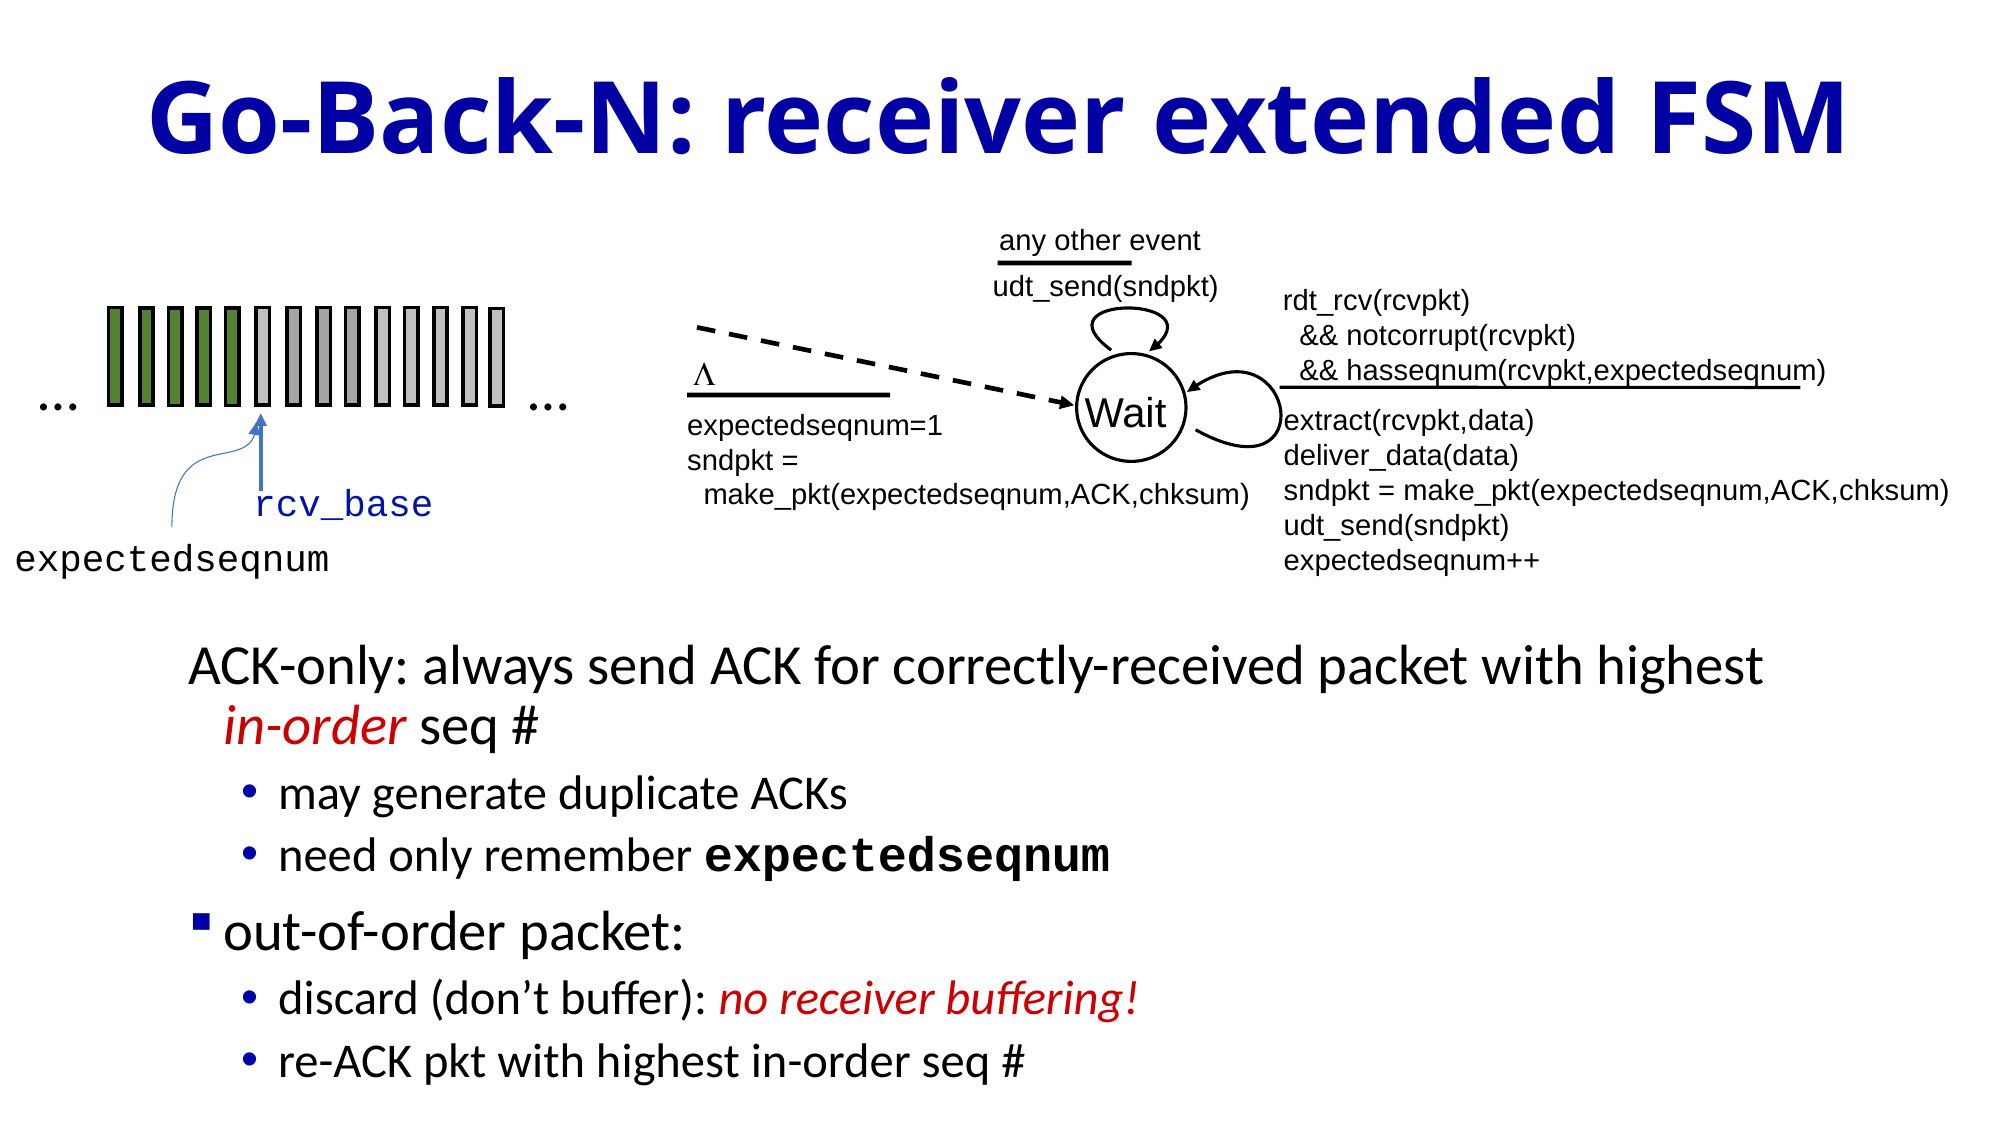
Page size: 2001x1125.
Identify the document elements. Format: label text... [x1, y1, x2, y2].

text_box expectedseqnum [0, 526, 345, 587]
text_box ACK-only: always send ACK for correctly-received packet with highest in-order seq # may generate duplicate ACKs need only remember expectedseqnum out-of-order packet: discard (don’t buffer): no receiver buffering! re-ACK pkt with highest in-order seq # [152, 627, 1846, 1097]
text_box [23, 307, 584, 533]
title Go-Back-N: receiver extended FSM [131, 47, 1952, 195]
text_box [1085, 353, 1178, 378]
text_box [1187, 371, 1276, 398]
text_box rdt_rcv(rcvpkt) && notcorrupt(rcvpkt) && hasseqnum(rcvpkt,expectedseqnum) [1268, 273, 1854, 367]
text_box L [678, 345, 732, 400]
text_box expectedseqnum=1 sndpkt = make_pkt(expectedseqnum,ACK,chksum) [672, 398, 1270, 560]
text_box extract(rcvpkt,data) deliver_data(data) sndpkt = make_pkt(expectedseqnum,ACK,chksum) udt_send(sndpkt) expectedseqnum++ [1268, 394, 1977, 536]
text_box Wait [1069, 378, 1202, 398]
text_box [161, 432, 267, 517]
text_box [977, 214, 1258, 353]
